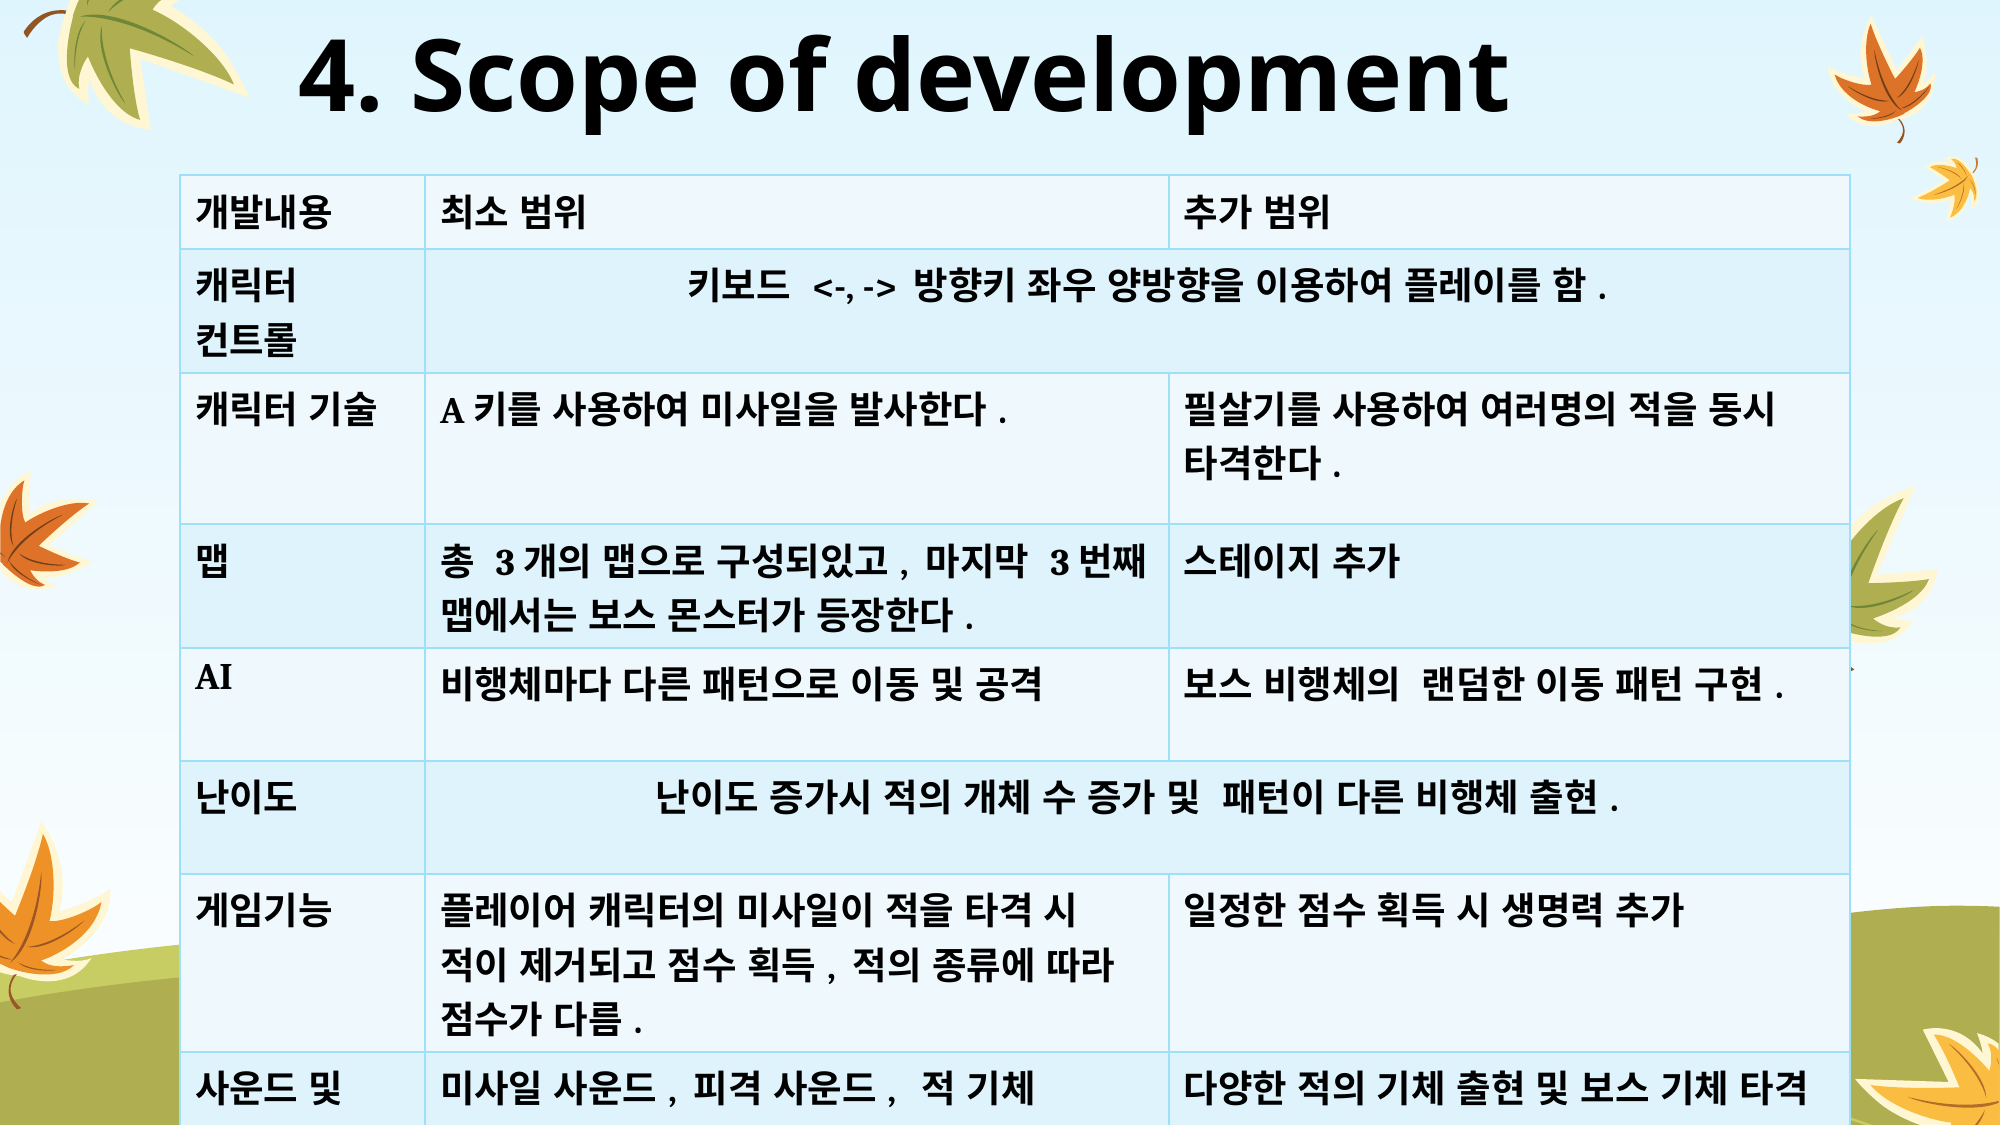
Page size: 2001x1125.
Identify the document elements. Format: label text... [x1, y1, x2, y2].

table_cell 미사일 사운드, 피격 사운드, 적 기체 이미지, 플레이어 기체 이미지, 배경 등 [426, 1053, 1168, 1125]
table_cell 난이도 증가시 적의 개체 수 증가 및 패턴이 다른 비행체 출현. [426, 762, 1849, 873]
title 4. Scope of development [173, 40, 1638, 141]
table_header 개발내용 [181, 176, 424, 248]
table_cell 총 3개의 맵으로 구성되있고, 마지막 3번째 맵에서는 보스 몬스터가 등장한다. [426, 525, 1168, 647]
table_cell 비행체마다 다른 패턴으로 이동 및 공격 [426, 649, 1168, 760]
table_cell 게임기능 [181, 875, 424, 1051]
table_cell AI [181, 649, 424, 760]
table_cell 사운드 및 애니메이션 [181, 1053, 424, 1125]
table_cell 캐릭터 컨트롤 [181, 250, 424, 372]
table_cell 캐릭터 기술 [181, 374, 424, 523]
table_cell 다양한 적의 기체 출현 및 보스 기체 타격 및 피격 시 사운드,이미지 추가. [1170, 1053, 1849, 1125]
table_header 추가 범위 [1170, 176, 1849, 248]
table_cell 키보드 <-, -> 방향키 좌우 양방향을 이용하여 플레이를 함. [426, 250, 1849, 372]
table_cell 난이도 [181, 762, 424, 873]
table_cell A키를 사용하여 미사일을 발사한다. [426, 374, 1168, 523]
table_cell 보스 비행체의 랜덤한 이동 패턴 구현. [1170, 649, 1849, 760]
table_header 최소 범위 [426, 176, 1168, 248]
table_cell 일정한 점수 획득 시 생명력 추가 [1170, 875, 1849, 1051]
table_cell 필살기를 사용하여 여러명의 적을 동시 타격한다. [1170, 374, 1849, 523]
table_cell 플레이어 캐릭터의 미사일이 적을 타격 시 적이 제거되고 점수 획득, 적의 종류에 따라 점수가 다름. [426, 875, 1168, 1051]
table_cell 스테이지 추가 [1170, 525, 1849, 647]
table_cell 맵 [181, 525, 424, 647]
